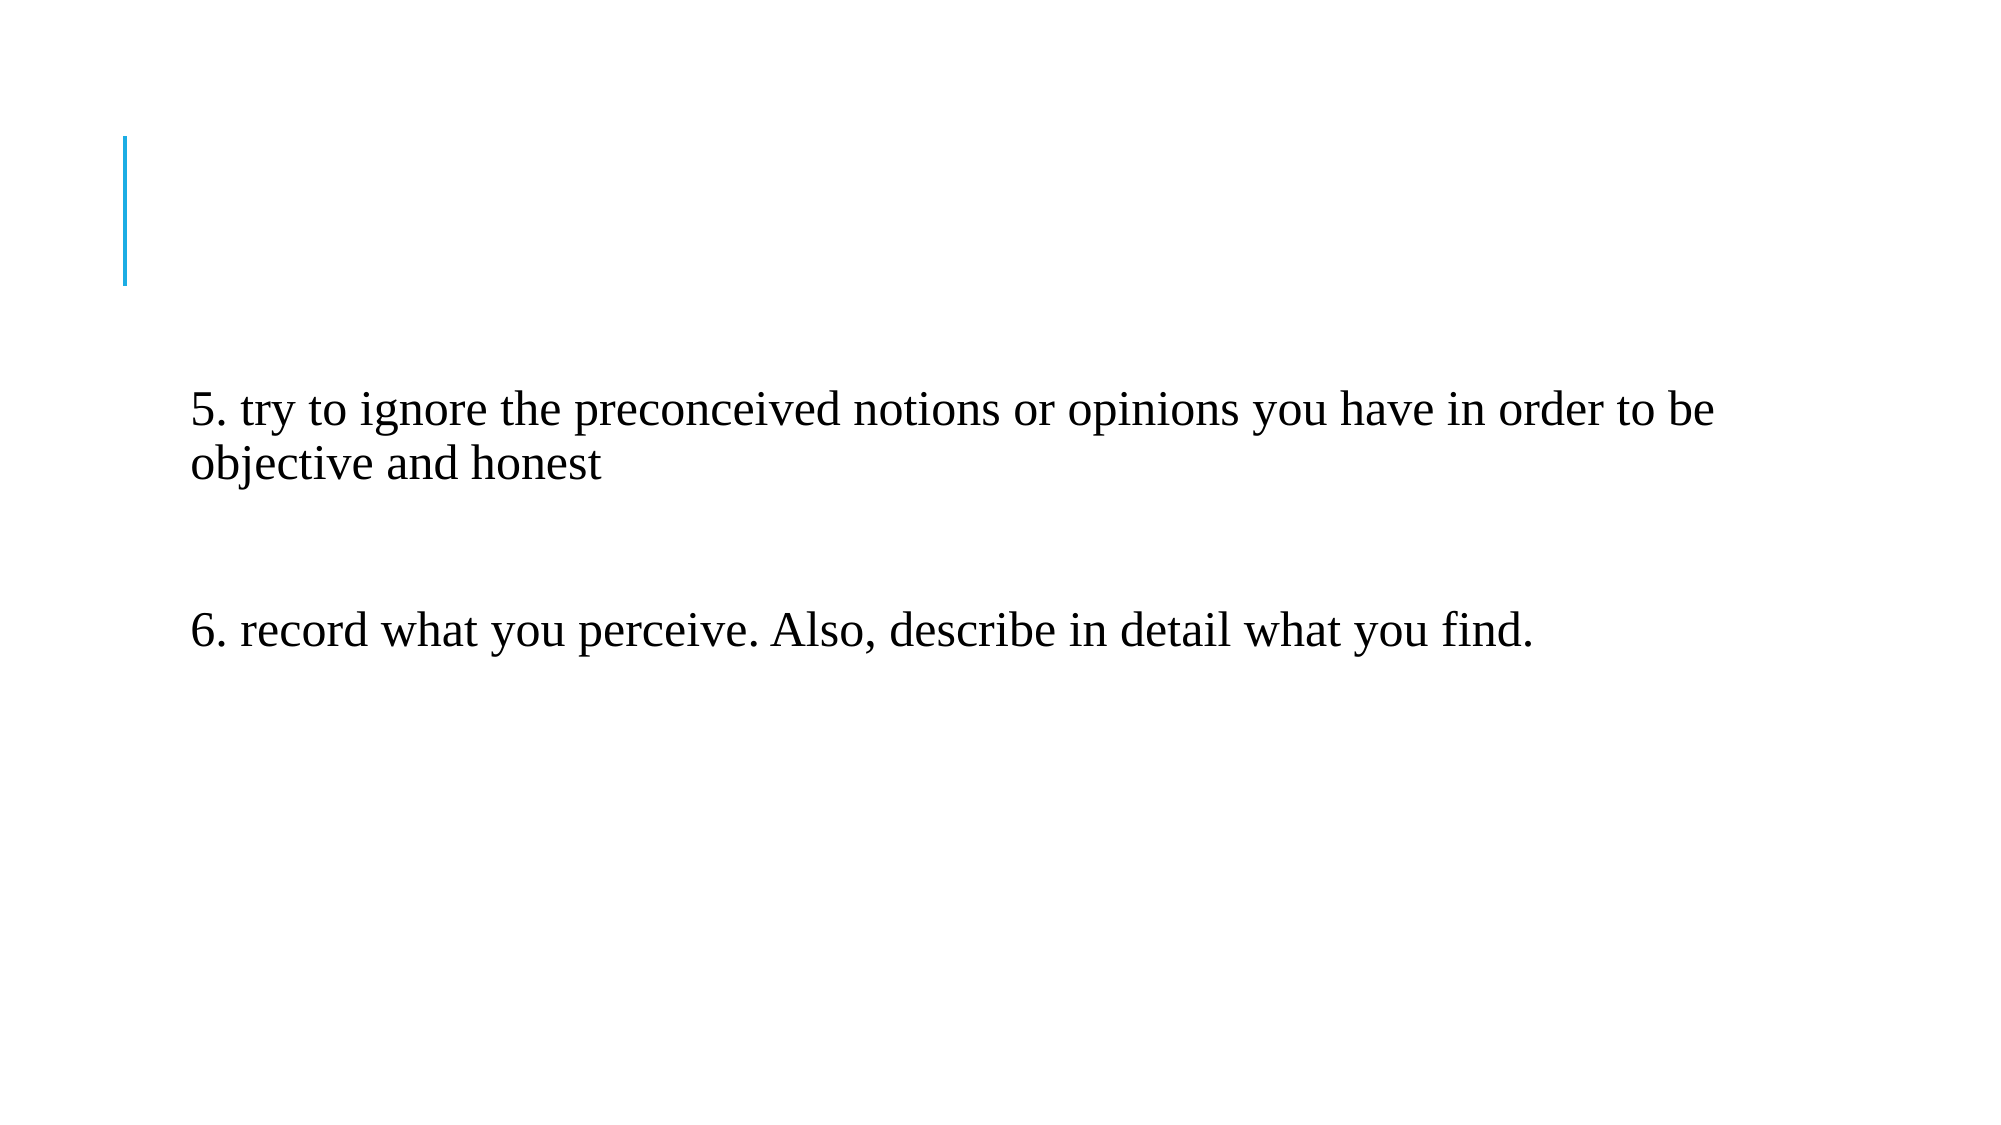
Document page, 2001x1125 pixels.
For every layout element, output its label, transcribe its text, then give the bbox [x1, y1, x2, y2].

list 5. try to ignore the preconceived notions or opinions you have in order to be objective and honest 6. record what you perceive. Also, describe in detail what you find. [168, 375, 1763, 1035]
